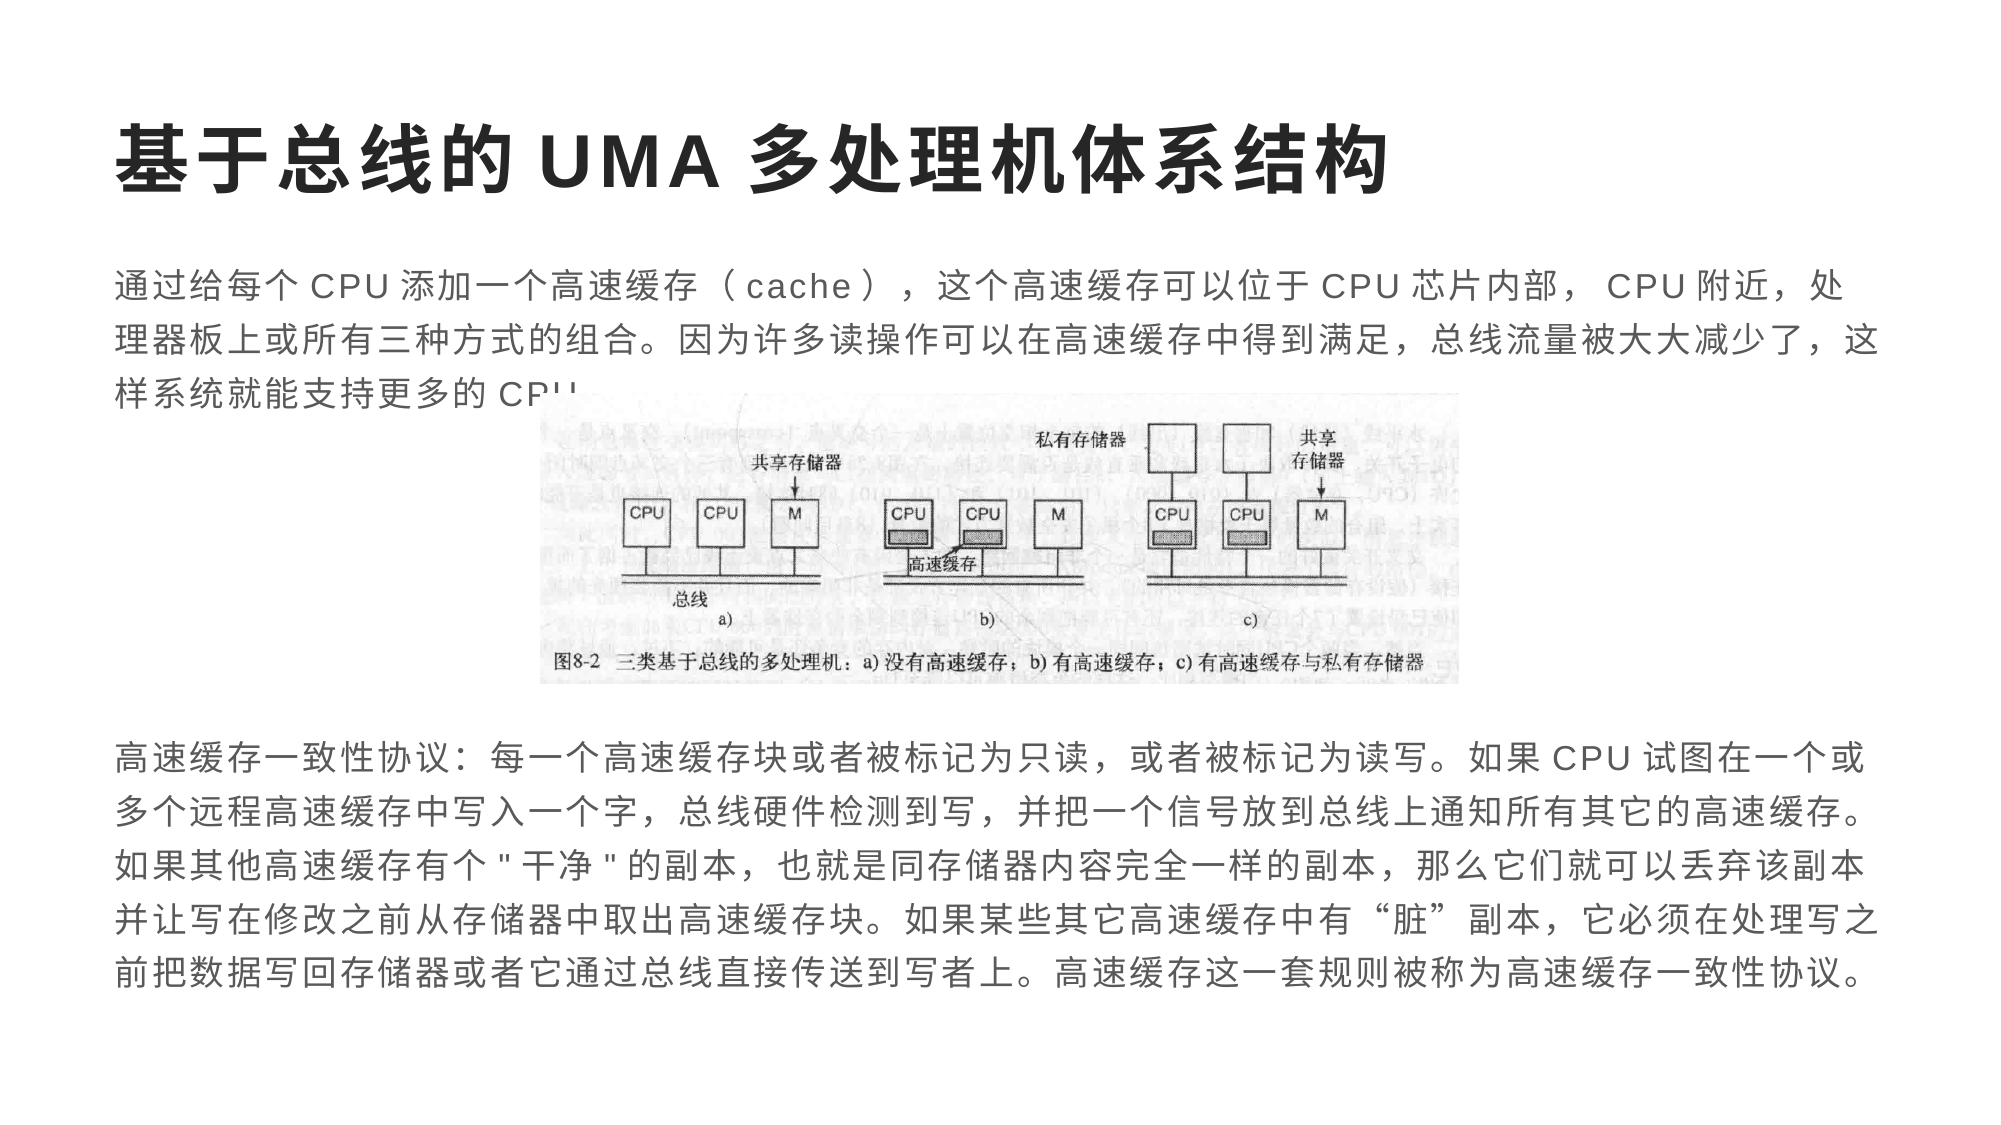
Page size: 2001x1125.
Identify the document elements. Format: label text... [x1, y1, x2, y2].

list 通过给每个CPU添加一个高速缓存（cache），这个高速缓存可以位于CPU芯片内部，CPU附近，处理器板上或所有三种方式的组合。因为许多读操作可以在高速缓存中得到满足，总线流量被大大减少了，这样系统就能支持更多的CPU。 高速缓存一致性协议：每一个高速缓存块或者被标记为只读，或者被标记为读写。如果CPU试图在一个或多个远程高速缓存中写入一个字，总线硬件检测到写，并把一个信号放到总线上通知所有其它的高速缓存。如果其他高速缓存有个"干净"的副本，也就是同存储器内容完全一样的副本，那么它们就可以丢弃该副本并让写在修改之前从存储器中取出高速缓存块。如果某些其它高速缓存中有“脏”副本，它必须在处理写之前把数据写回存储器或者它通过总线直接传送到写者上。高速缓存这一套规则被称为高速缓存一致性协议。 [99, 244, 1900, 1026]
title 基于总线的UMA多处理机体系结构 [99, 99, 1900, 216]
picture [540, 393, 1459, 684]
